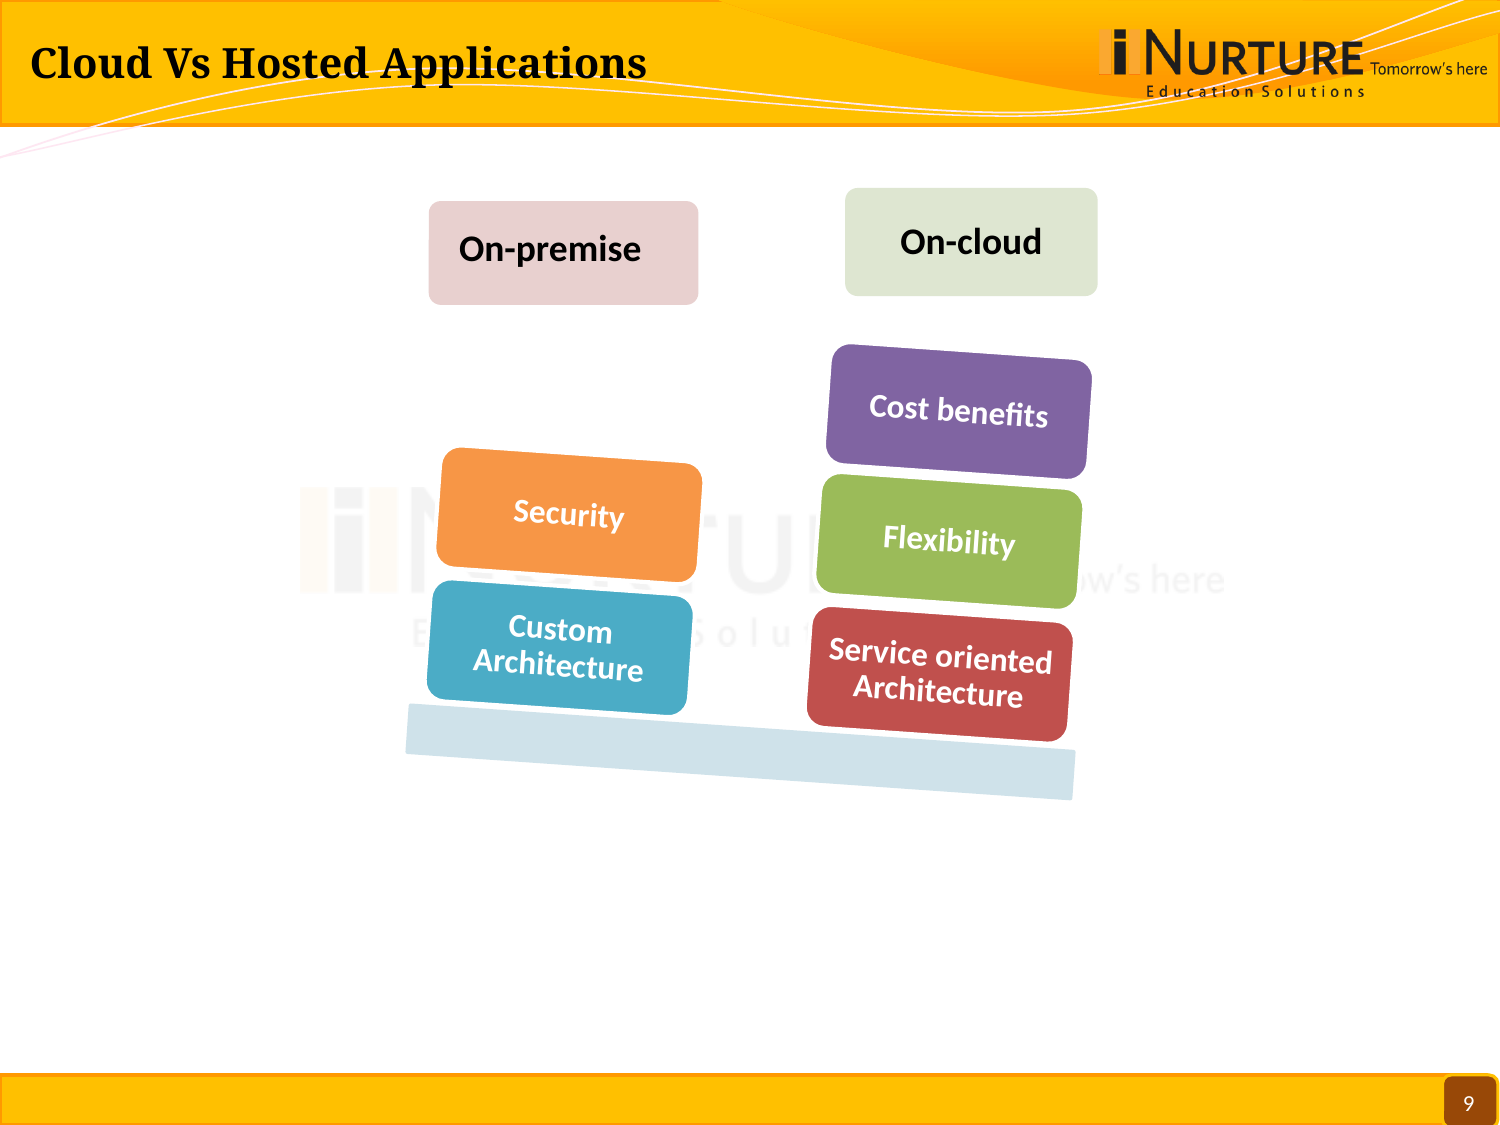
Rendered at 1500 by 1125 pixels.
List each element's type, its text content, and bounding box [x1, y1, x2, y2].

slide_number 9 [1438, 1078, 1499, 1125]
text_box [816, 479, 1083, 604]
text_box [846, 189, 1096, 295]
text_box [807, 612, 1073, 737]
title Cloud Vs Hosted Applications [14, 0, 1100, 125]
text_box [430, 202, 697, 303]
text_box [426, 585, 693, 710]
picture [1100, 29, 1487, 97]
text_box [826, 349, 1092, 474]
text_box [405, 703, 1076, 801]
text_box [436, 452, 703, 577]
